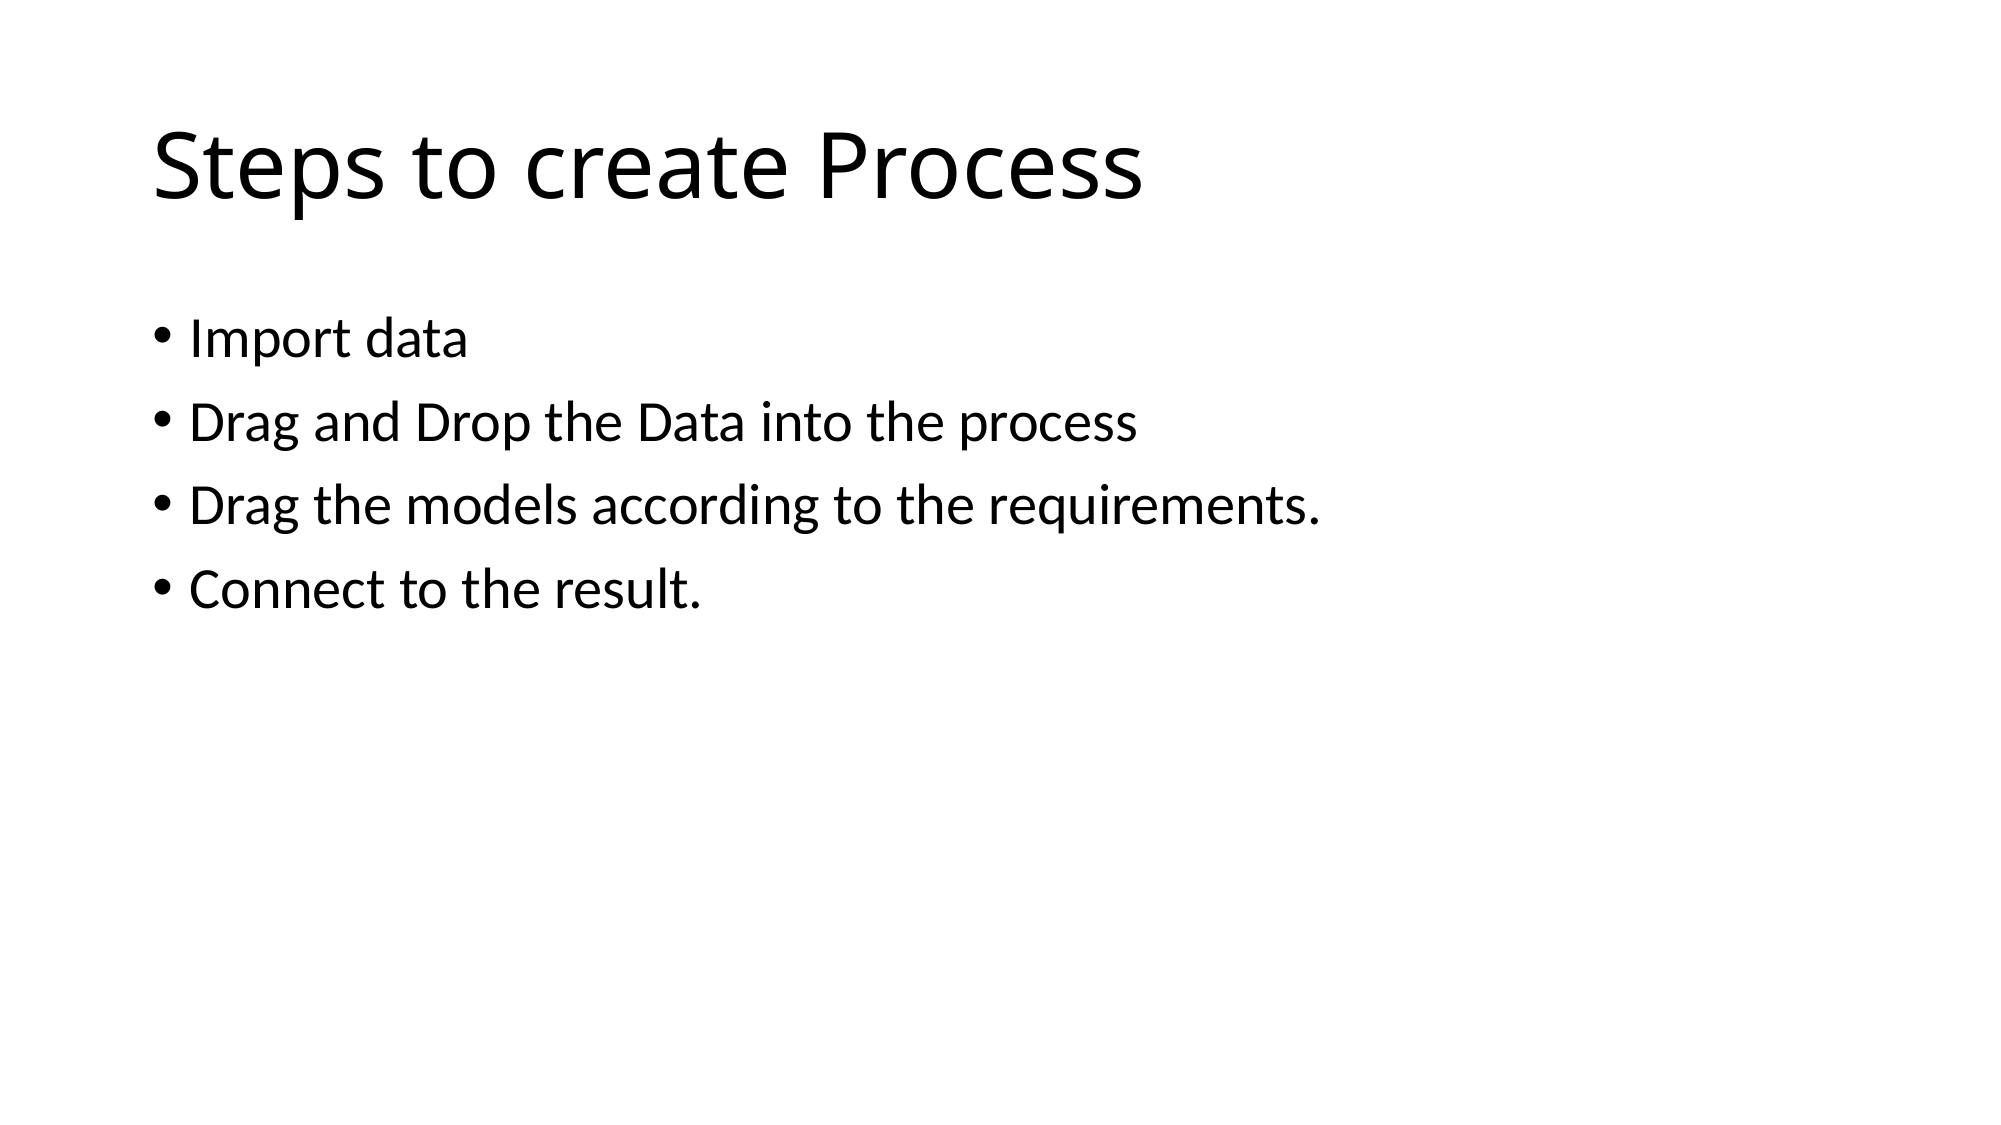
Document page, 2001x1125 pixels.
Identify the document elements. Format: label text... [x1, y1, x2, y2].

list Import data Drag and Drop the Data into the process Drag the models according to the requirements. Connect to the result. [137, 299, 1863, 1014]
title Steps to create Process [137, 59, 1863, 278]
